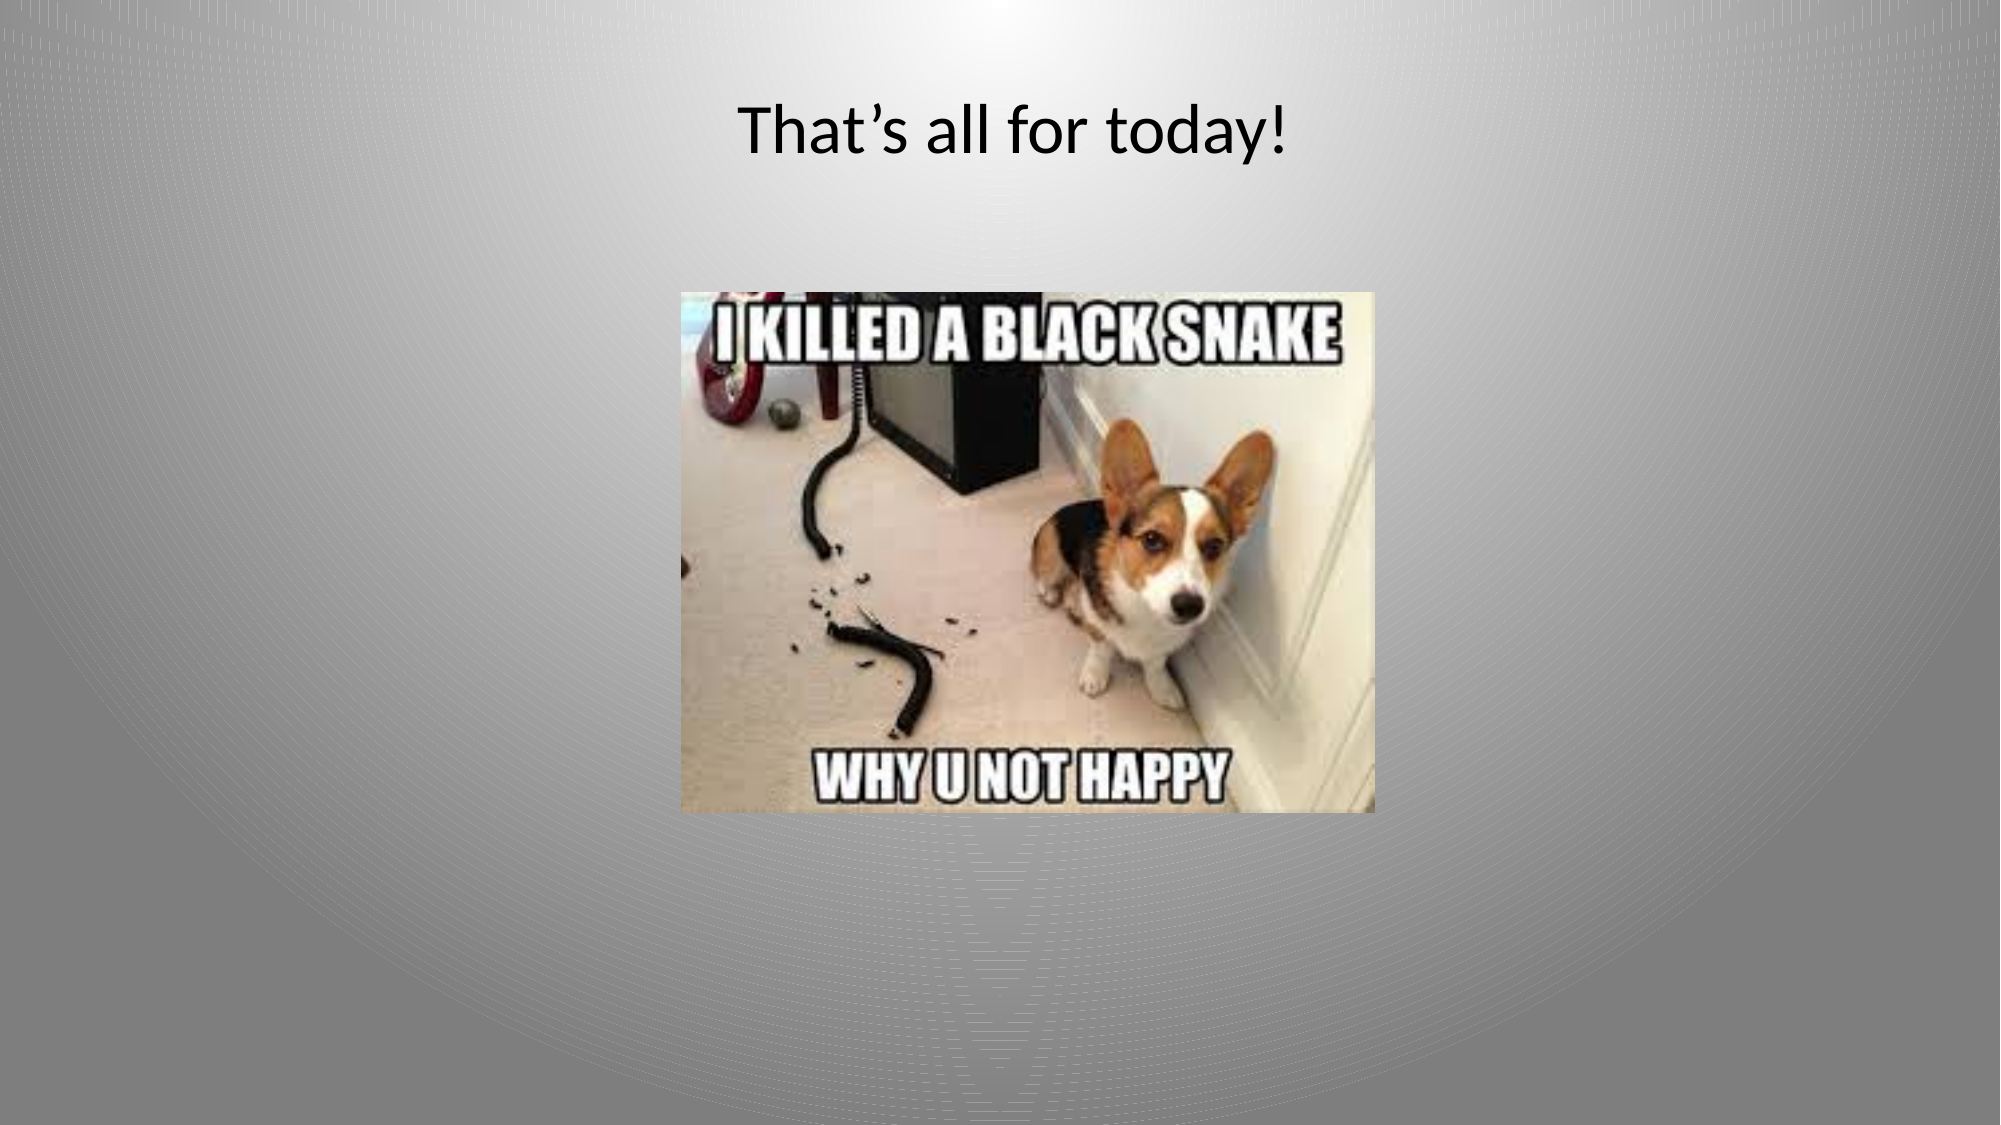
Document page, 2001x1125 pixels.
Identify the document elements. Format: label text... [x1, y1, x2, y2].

text_box That’s all for today! [722, 74, 1307, 175]
picture [680, 292, 1376, 813]
